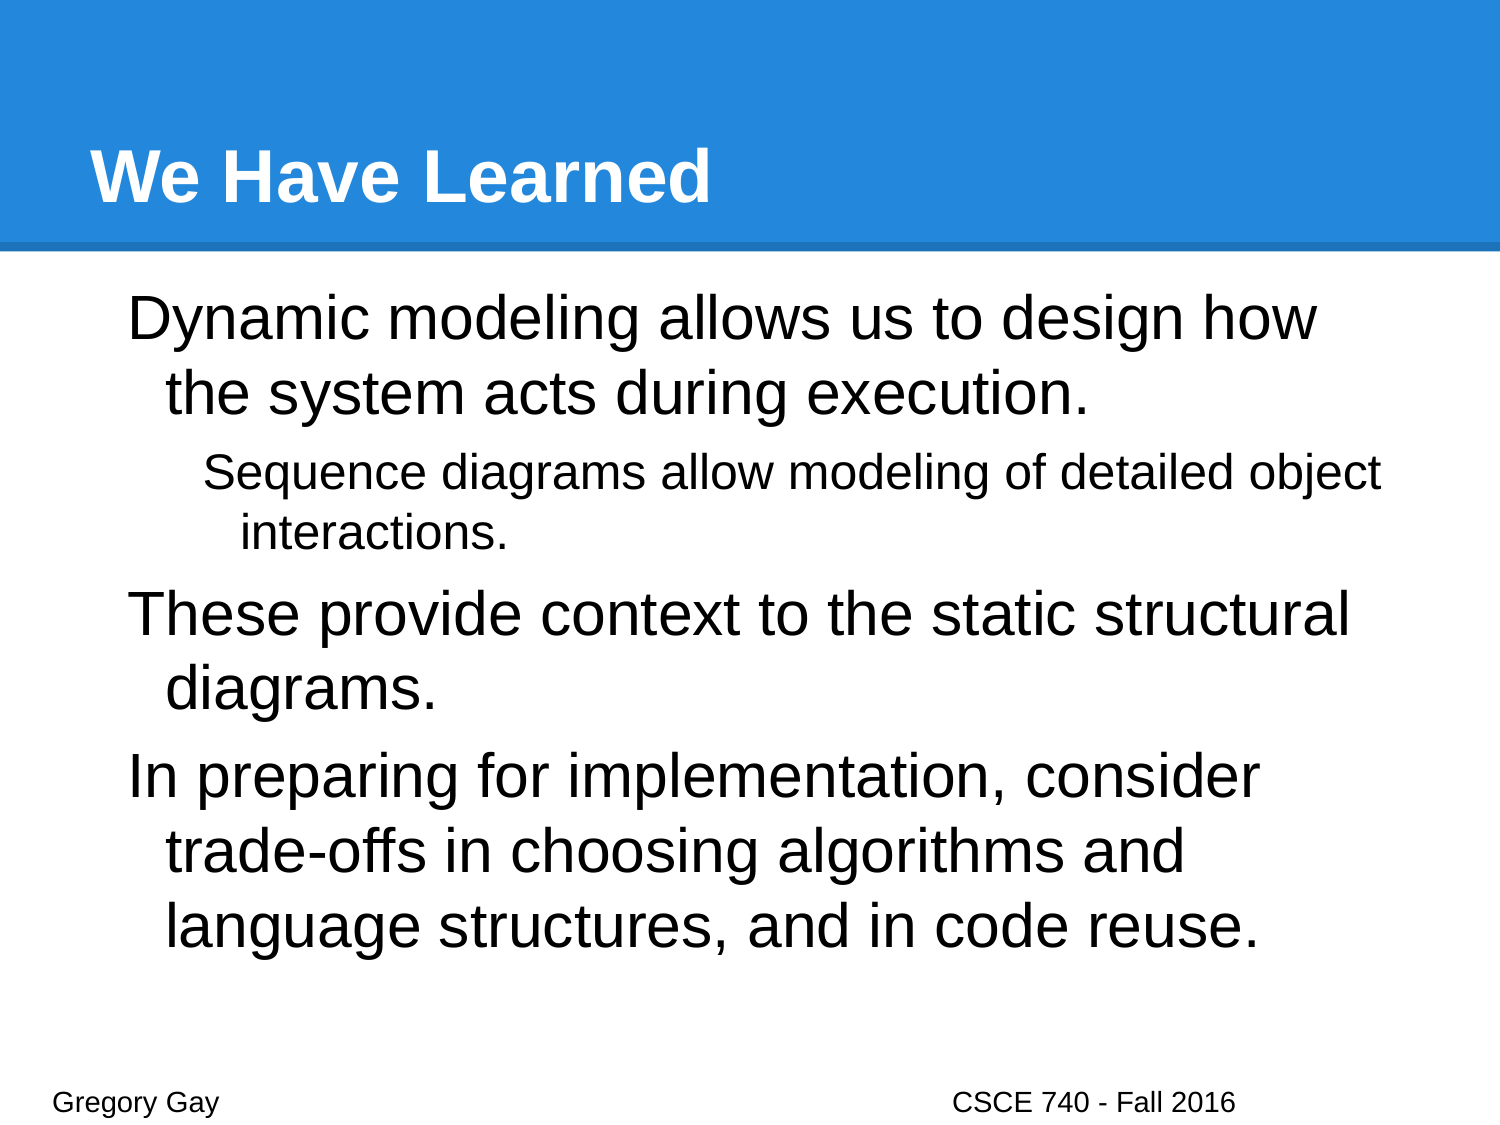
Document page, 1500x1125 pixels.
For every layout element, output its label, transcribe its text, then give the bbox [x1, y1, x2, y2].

list Dynamic modeling allows us to design how the system acts during execution. Sequence diagrams allow modeling of detailed object interactions. These provide context to the static structural diagrams. In preparing for implementation, consider trade-offs in choosing algorithms and language structures, and in code reuse. [75, 262, 1425, 1068]
text_box Gregory Gay CSCE 740 - Fall 2016 45 [37, 1068, 1463, 1114]
title We Have Learned [75, 45, 1425, 233]
